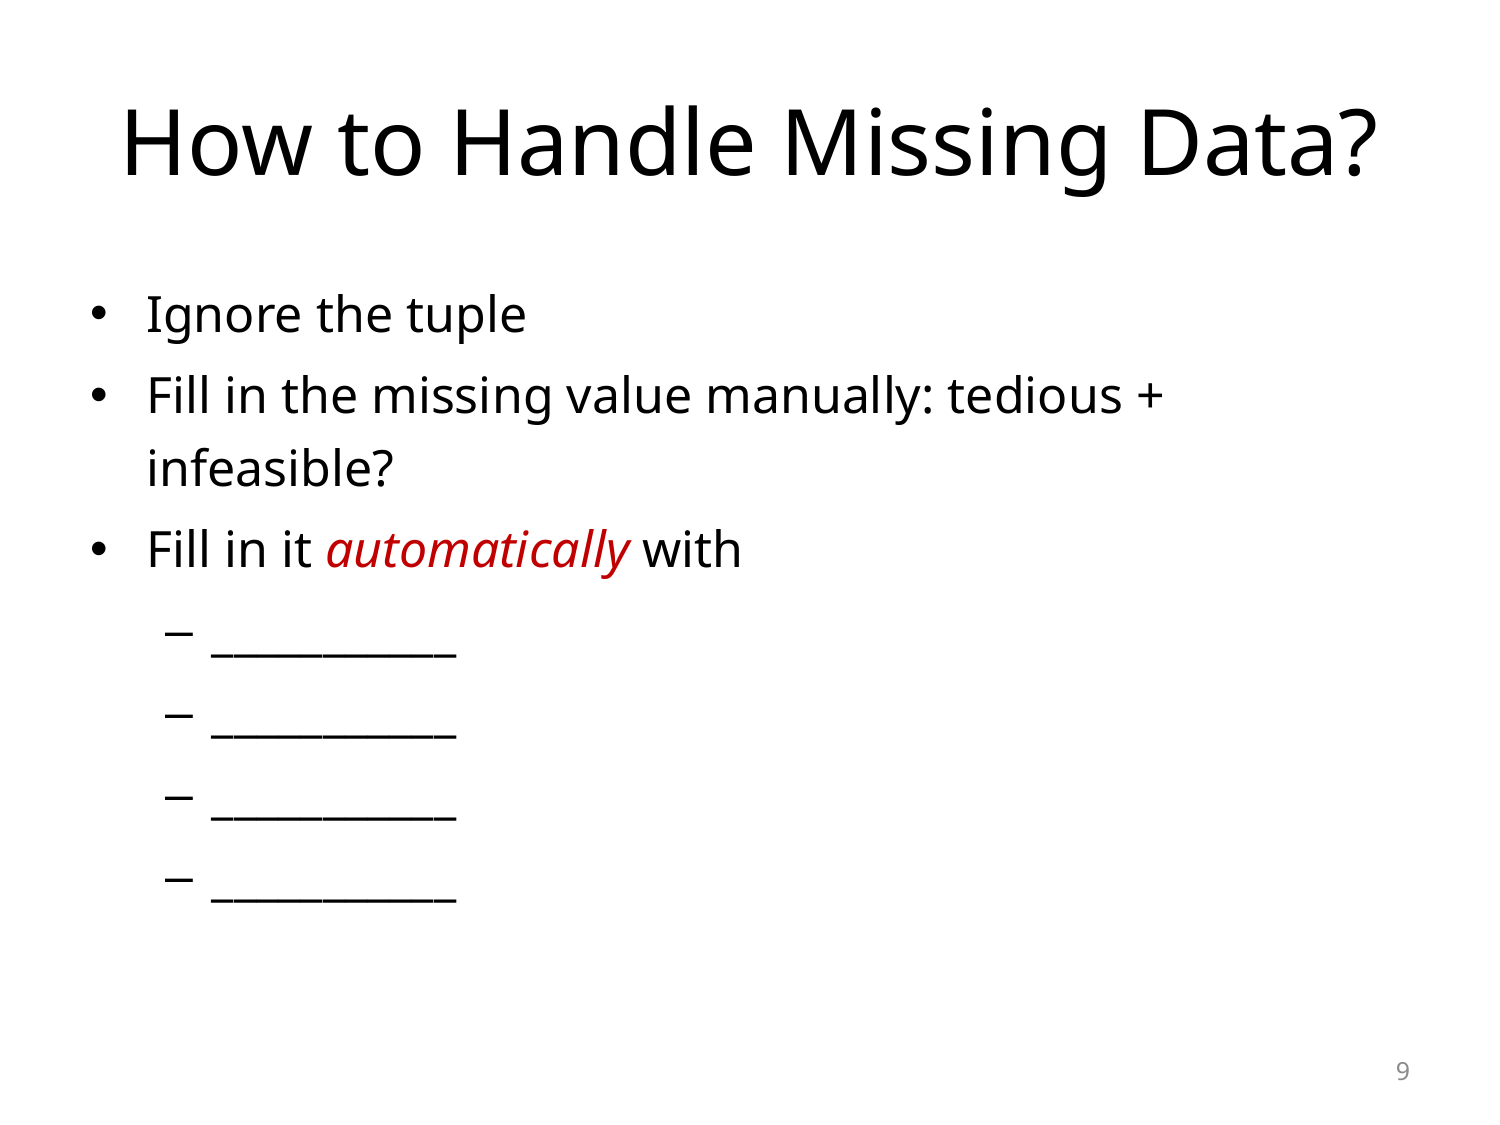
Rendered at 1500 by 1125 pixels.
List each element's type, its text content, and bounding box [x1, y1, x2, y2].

slide_number 9 [1074, 1042, 1425, 1103]
title How to Handle Missing Data? [75, 45, 1425, 233]
list Ignore the tuple Fill in the missing value manually: tedious + infeasible? Fill in it automatically with ___________ ___________ ___________ ___________ [75, 262, 1425, 1005]
